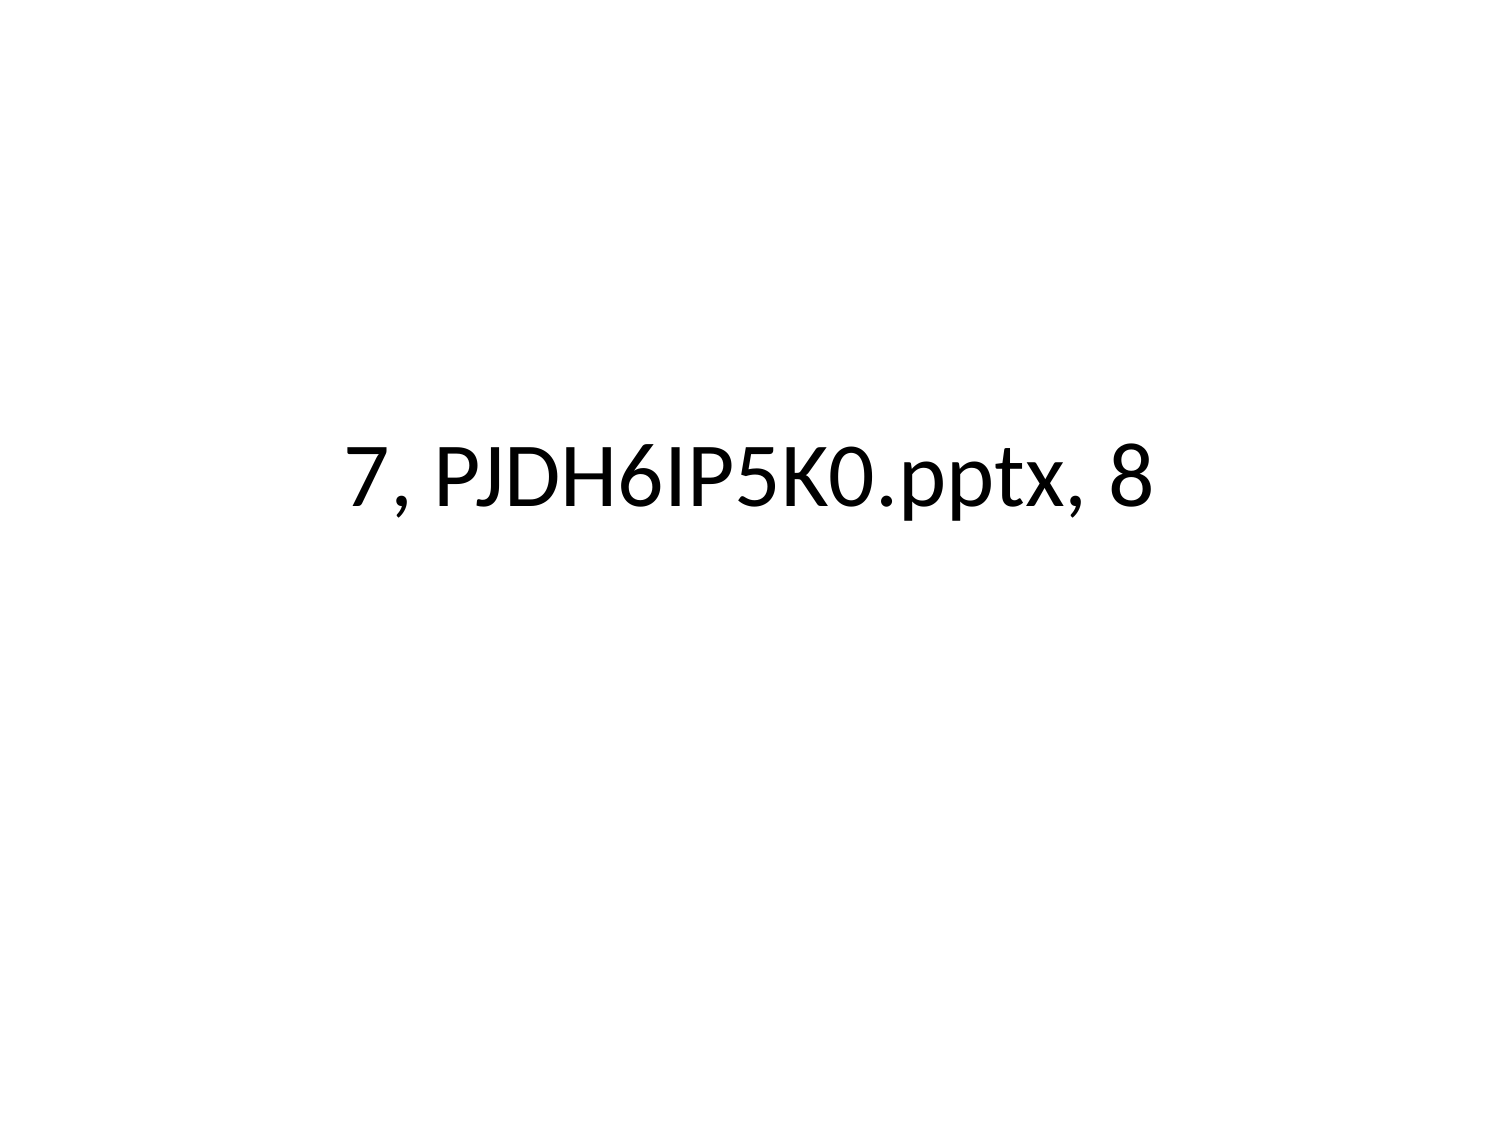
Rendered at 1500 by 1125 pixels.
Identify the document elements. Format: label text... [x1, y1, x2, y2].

title 7, PJDH6IP5K0.pptx, 8 [112, 349, 1388, 591]
